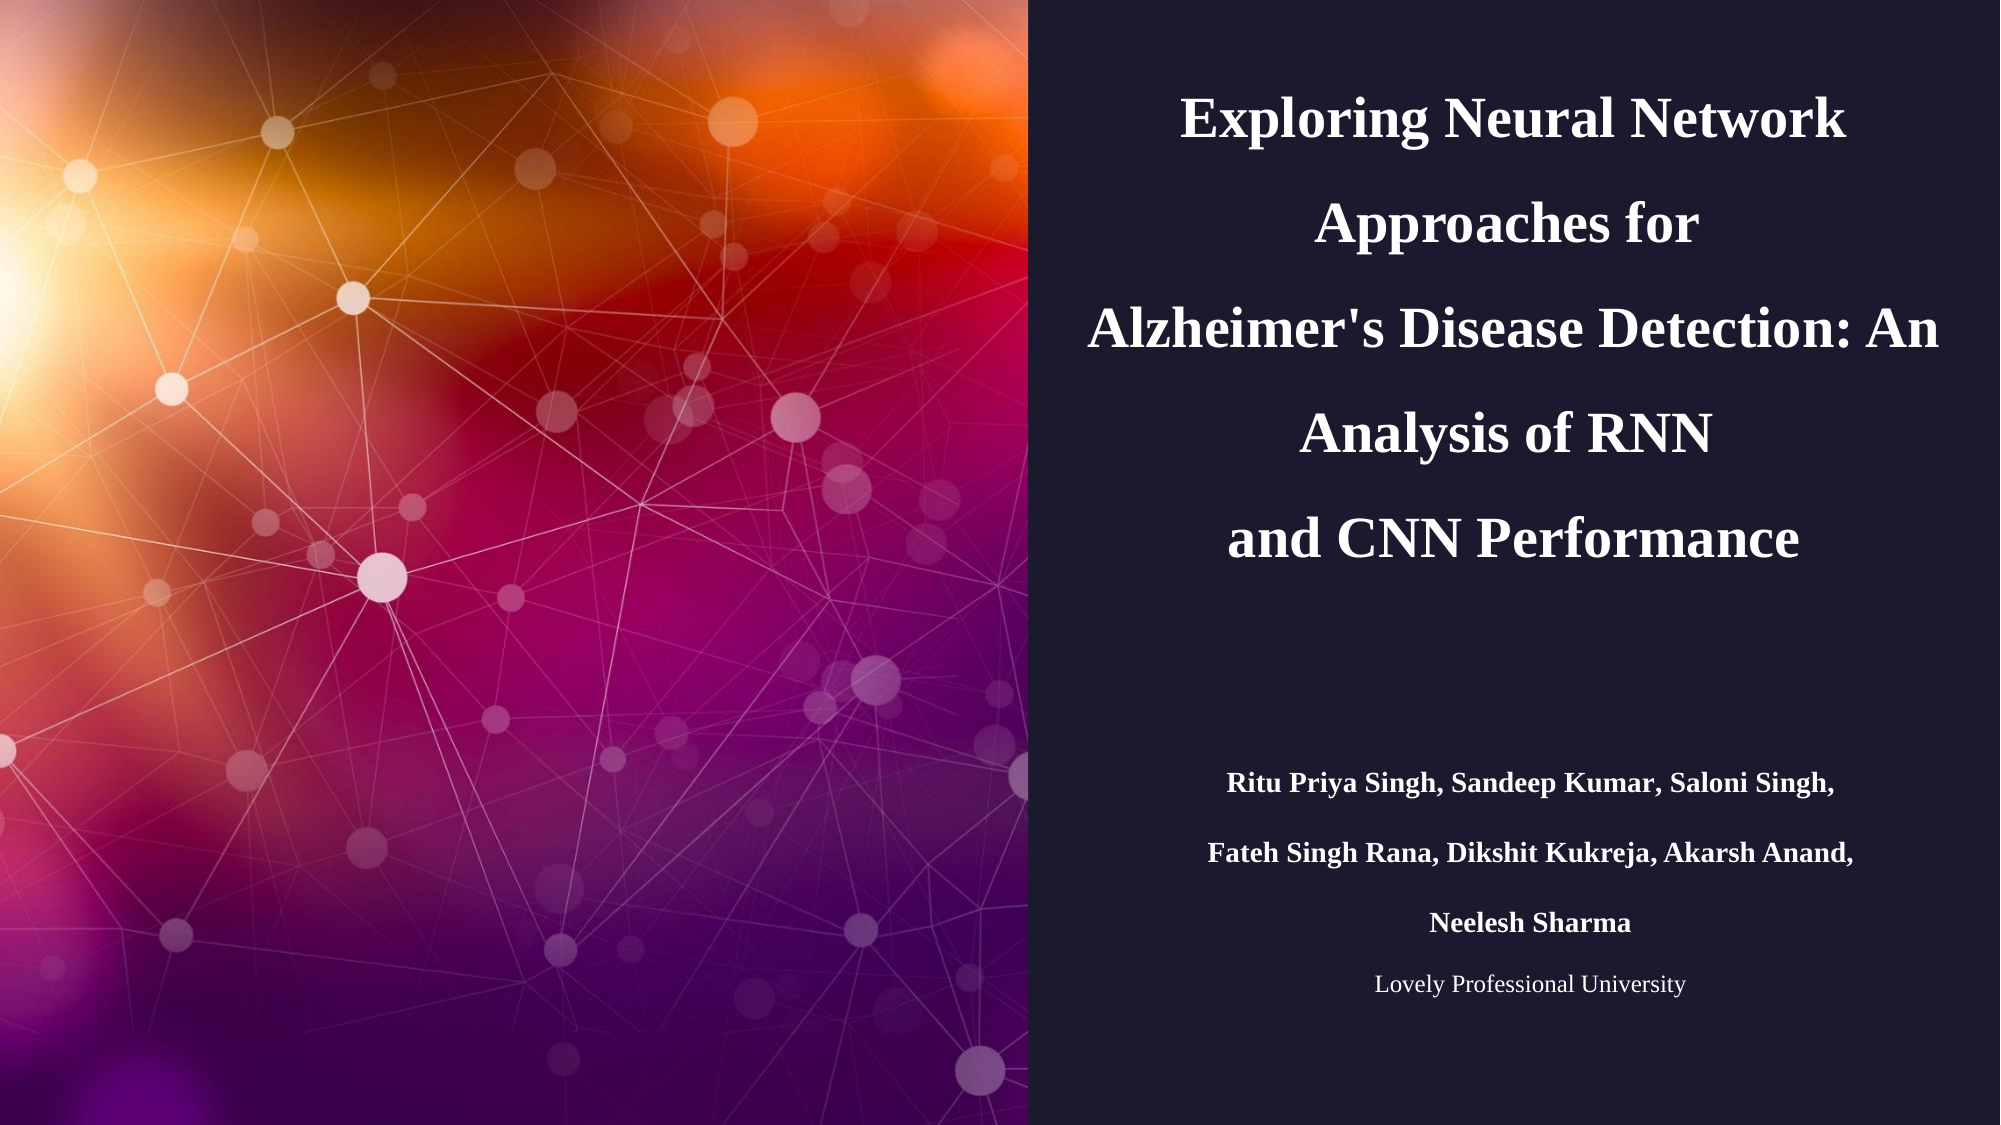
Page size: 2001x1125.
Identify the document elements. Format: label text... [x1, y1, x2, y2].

text_box Ritu Priya Singh, Sandeep Kumar, Saloni Singh, Fateh Singh Rana, Dikshit Kukreja, Akarsh Anand, Neelesh Sharma Lovely Professional University [1175, 720, 1886, 1006]
title Exploring Neural Network Approaches for Alzheimer's Disease Detection: An Analysis of RNN and CNN Performance [1029, 50, 2000, 563]
picture [0, 0, 1029, 1125]
